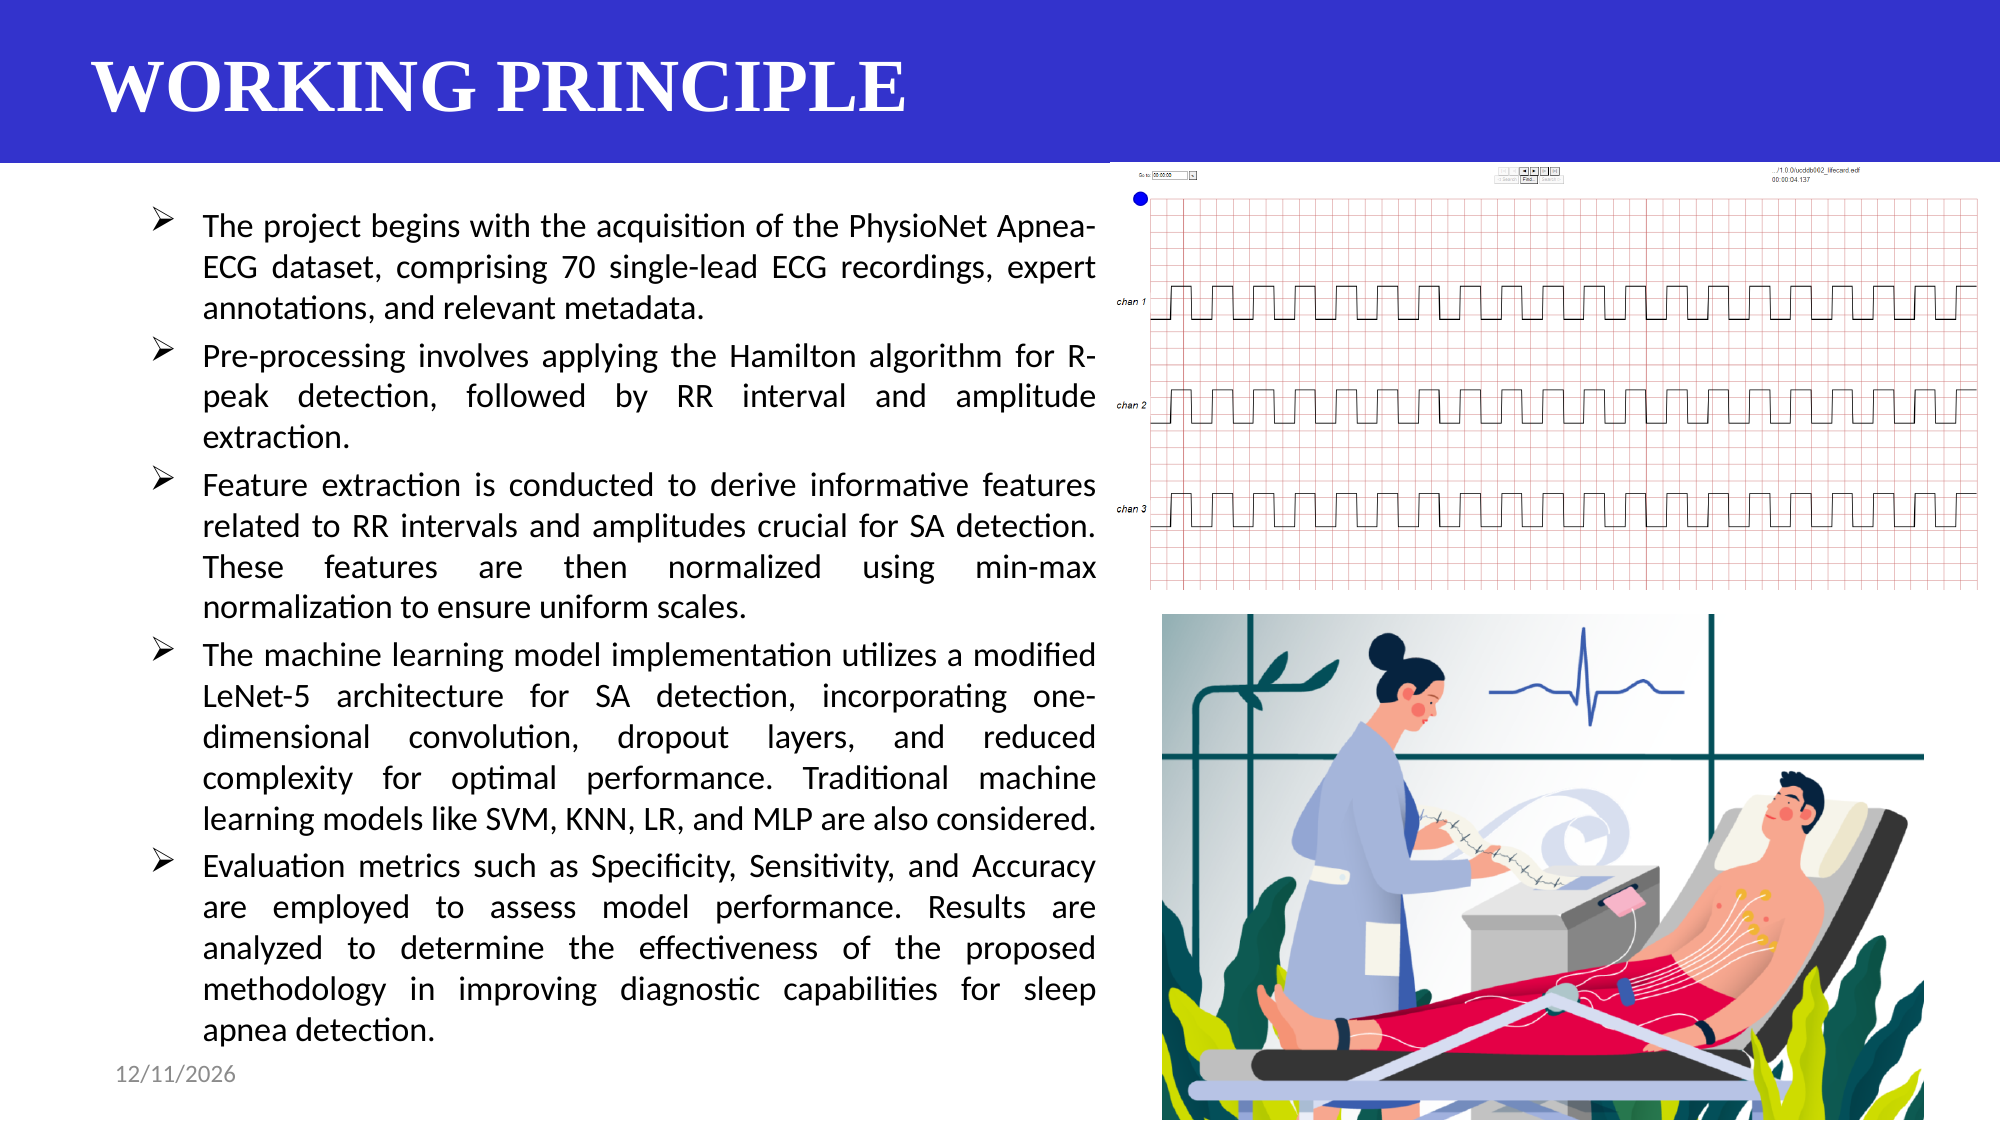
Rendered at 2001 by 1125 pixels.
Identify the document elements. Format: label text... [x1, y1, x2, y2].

subtitle The project begins with the acquisition of the PhysioNet Apnea-ECG dataset, comprising 70 single-lead ECG recordings, expert annotations, and relevant metadata. Pre-processing involves applying the Hamilton algorithm for R-peak detection, followed by RR interval and amplitude extraction. Feature extraction is conducted to derive informative features related to RR intervals and amplitudes crucial for SA detection. These features are then normalized using min-max normalization to ensure uniform scales. The machine learning model implementation utilizes a modified LeNet-5 architecture for SA detection, incorporating one-dimensional convolution, dropout layers, and reduced complexity for optimal performance. Traditional machine learning models like SVM, KNN, LR, and MLP are also considered. Evaluation metrics such as Specificity, Sensitivity, and Accuracy are employed to assess model performance. Results are analyzed to determine the effectiveness of the proposed methodology in improving diagnostic capabilities for sleep apnea detection. [76, 196, 1112, 1103]
text_box WORKING PRINCIPLE [0, 0, 2000, 163]
picture [1162, 614, 1924, 1125]
picture [1110, 162, 2000, 590]
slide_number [99, 1042, 567, 1103]
